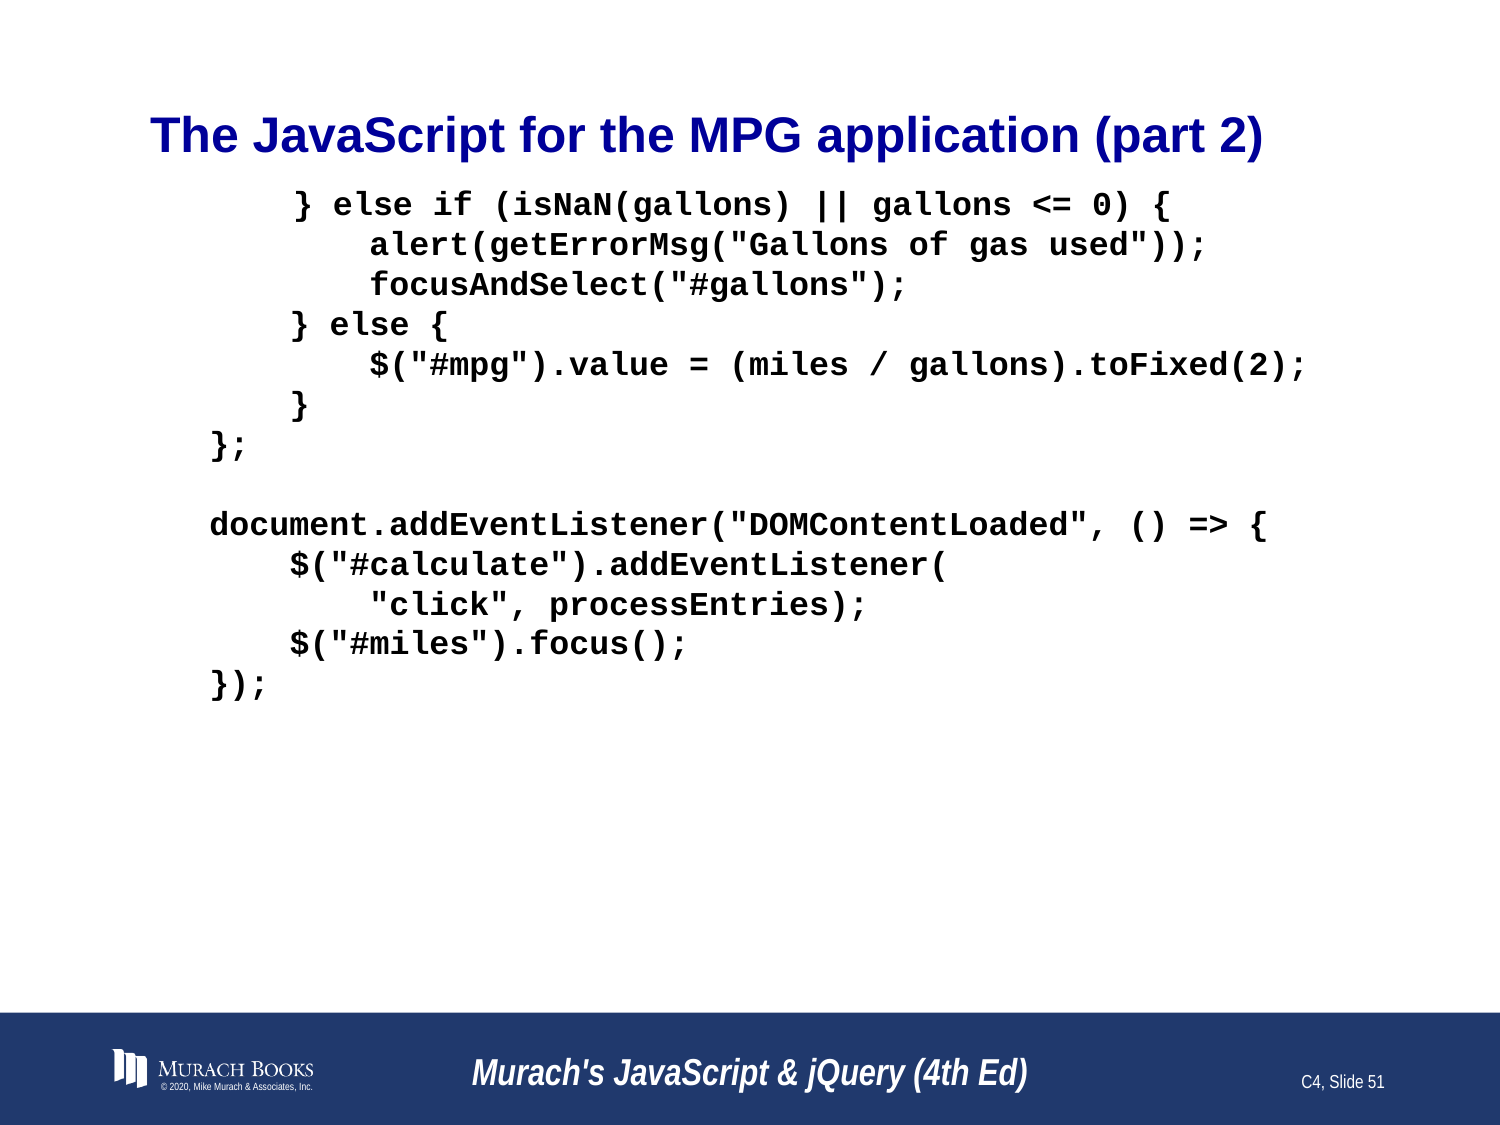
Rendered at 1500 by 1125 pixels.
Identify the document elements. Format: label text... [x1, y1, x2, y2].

title The JavaScript for the MPG application (part 2) [150, 102, 1350, 164]
footer © 2020, Mike Murach & Associates, Inc. [12, 1025, 463, 1100]
slide_number Murach's JavaScript & jQuery (4th Ed) [463, 1025, 1050, 1100]
list } else if (isNaN(gallons) || gallons <= 0) { alert(getErrorMsg("Gallons of gas used")); focusAndSelect("#gallons"); } else { $("#mpg").value = (miles / gallons).toFixed(2); } }; document.addEventListener("DOMContentLoaded", () => { $("#calculate").addEventListener( "click", processEntries); $("#miles").focus(); }); [137, 174, 1350, 975]
slide_number C4, Slide 51 [1087, 1025, 1400, 1100]
